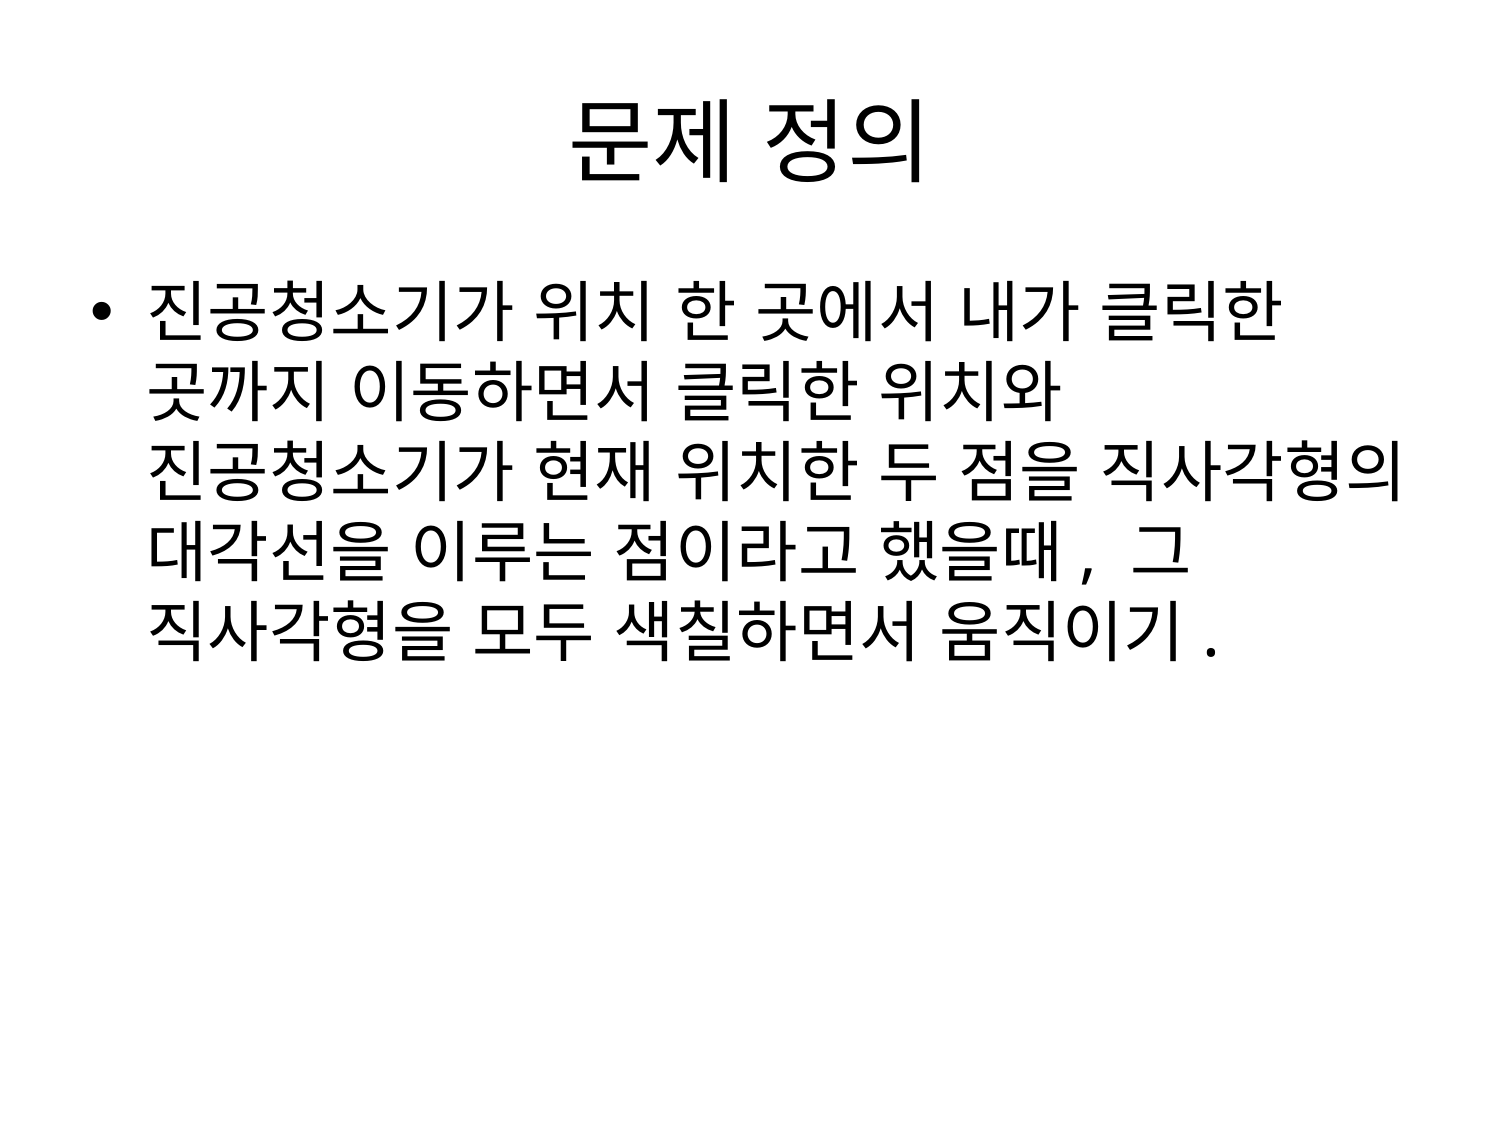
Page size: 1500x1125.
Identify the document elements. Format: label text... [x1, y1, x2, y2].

list 진공청소기가 위치 한 곳에서 내가 클릭한 곳까지 이동하면서 클릭한 위치와 진공청소기가 현재 위치한 두 점을 직사각형의 대각선을 이루는 점이라고 했을때, 그 직사각형을 모두 색칠하면서 움직이기. [75, 262, 1425, 1005]
title 문제 정의 [75, 45, 1425, 233]
